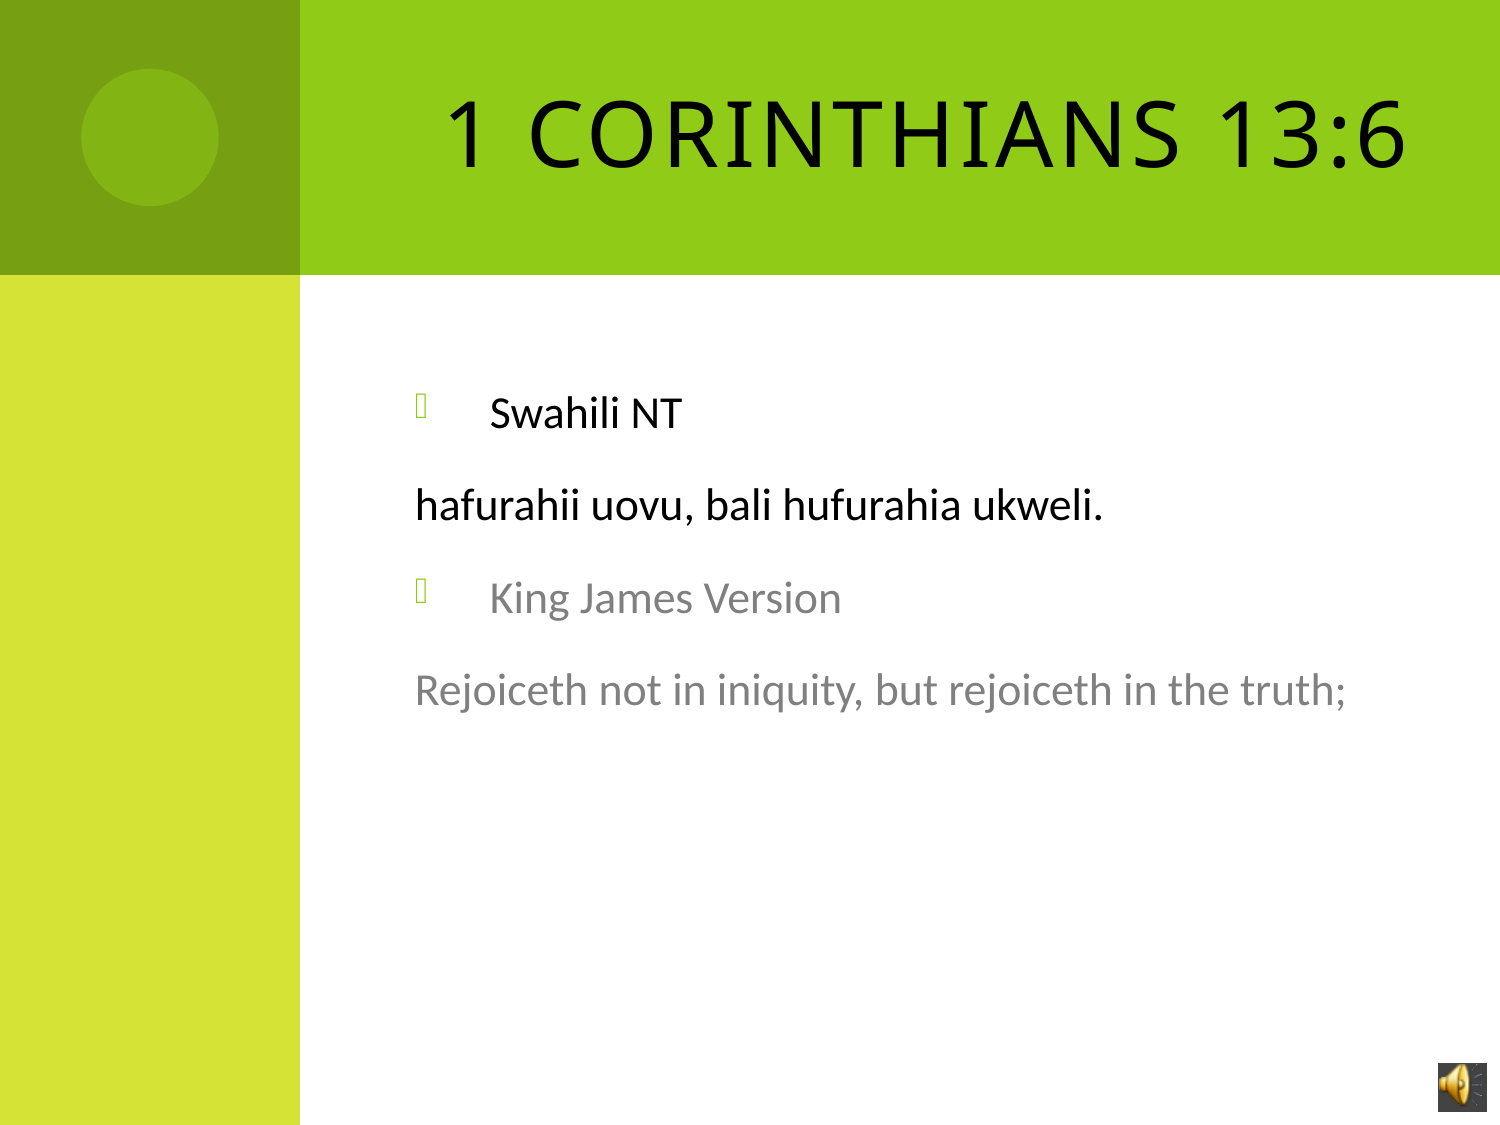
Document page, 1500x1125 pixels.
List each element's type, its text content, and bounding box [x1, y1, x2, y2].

list Swahili NT hafurahii uovu, bali hufurahia ukweli. King James Version Rejoiceth not in iniquity, but rejoiceth in the truth; [399, 375, 1425, 1005]
picture [1437, 1062, 1488, 1113]
title 1 Corinthians 13:6 [399, 37, 1425, 225]
